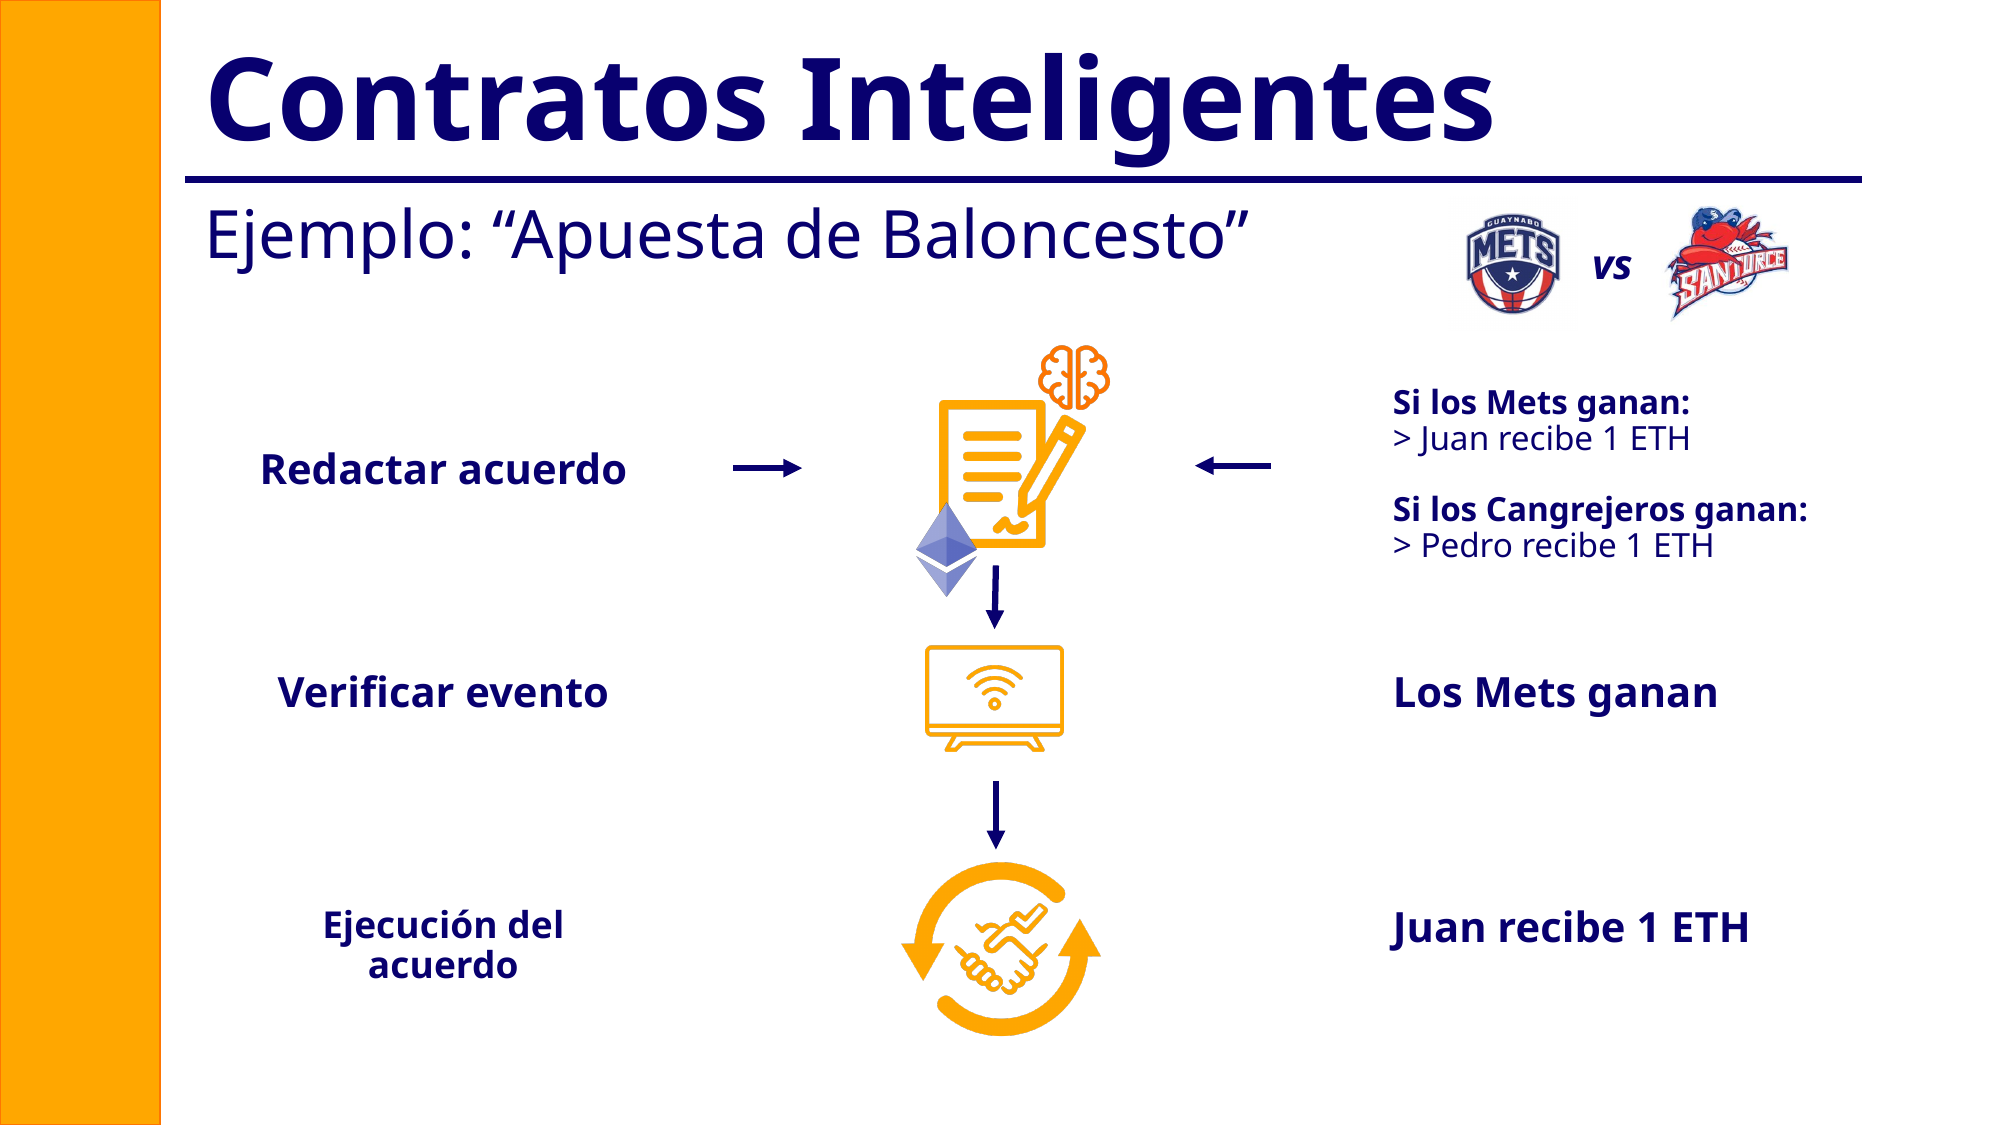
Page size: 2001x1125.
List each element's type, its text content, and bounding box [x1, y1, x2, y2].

text_box Juan recibe 1 ETH [1377, 899, 1833, 996]
text_box Si los Mets ganan: > Juan recibe 1 ETH Si los Cangrejeros ganan: > Pedro recibe 1 ETH [1377, 378, 1883, 611]
text_box Los Mets ganan [1377, 664, 1827, 760]
text_box vs [1582, 236, 1656, 296]
text_box Verificar evento [240, 664, 647, 760]
text_box Ejecución del acuerdo [240, 899, 647, 996]
title Contratos Inteligentes [189, 50, 1915, 156]
picture [1661, 196, 1795, 326]
picture [901, 849, 1101, 1049]
picture [925, 628, 1065, 768]
picture [916, 330, 1123, 597]
text_box Redactar acuerdo [240, 440, 647, 537]
picture [1447, 195, 1578, 332]
text_box Ejemplo: “Apuesta de Baloncesto” [189, 184, 1965, 280]
